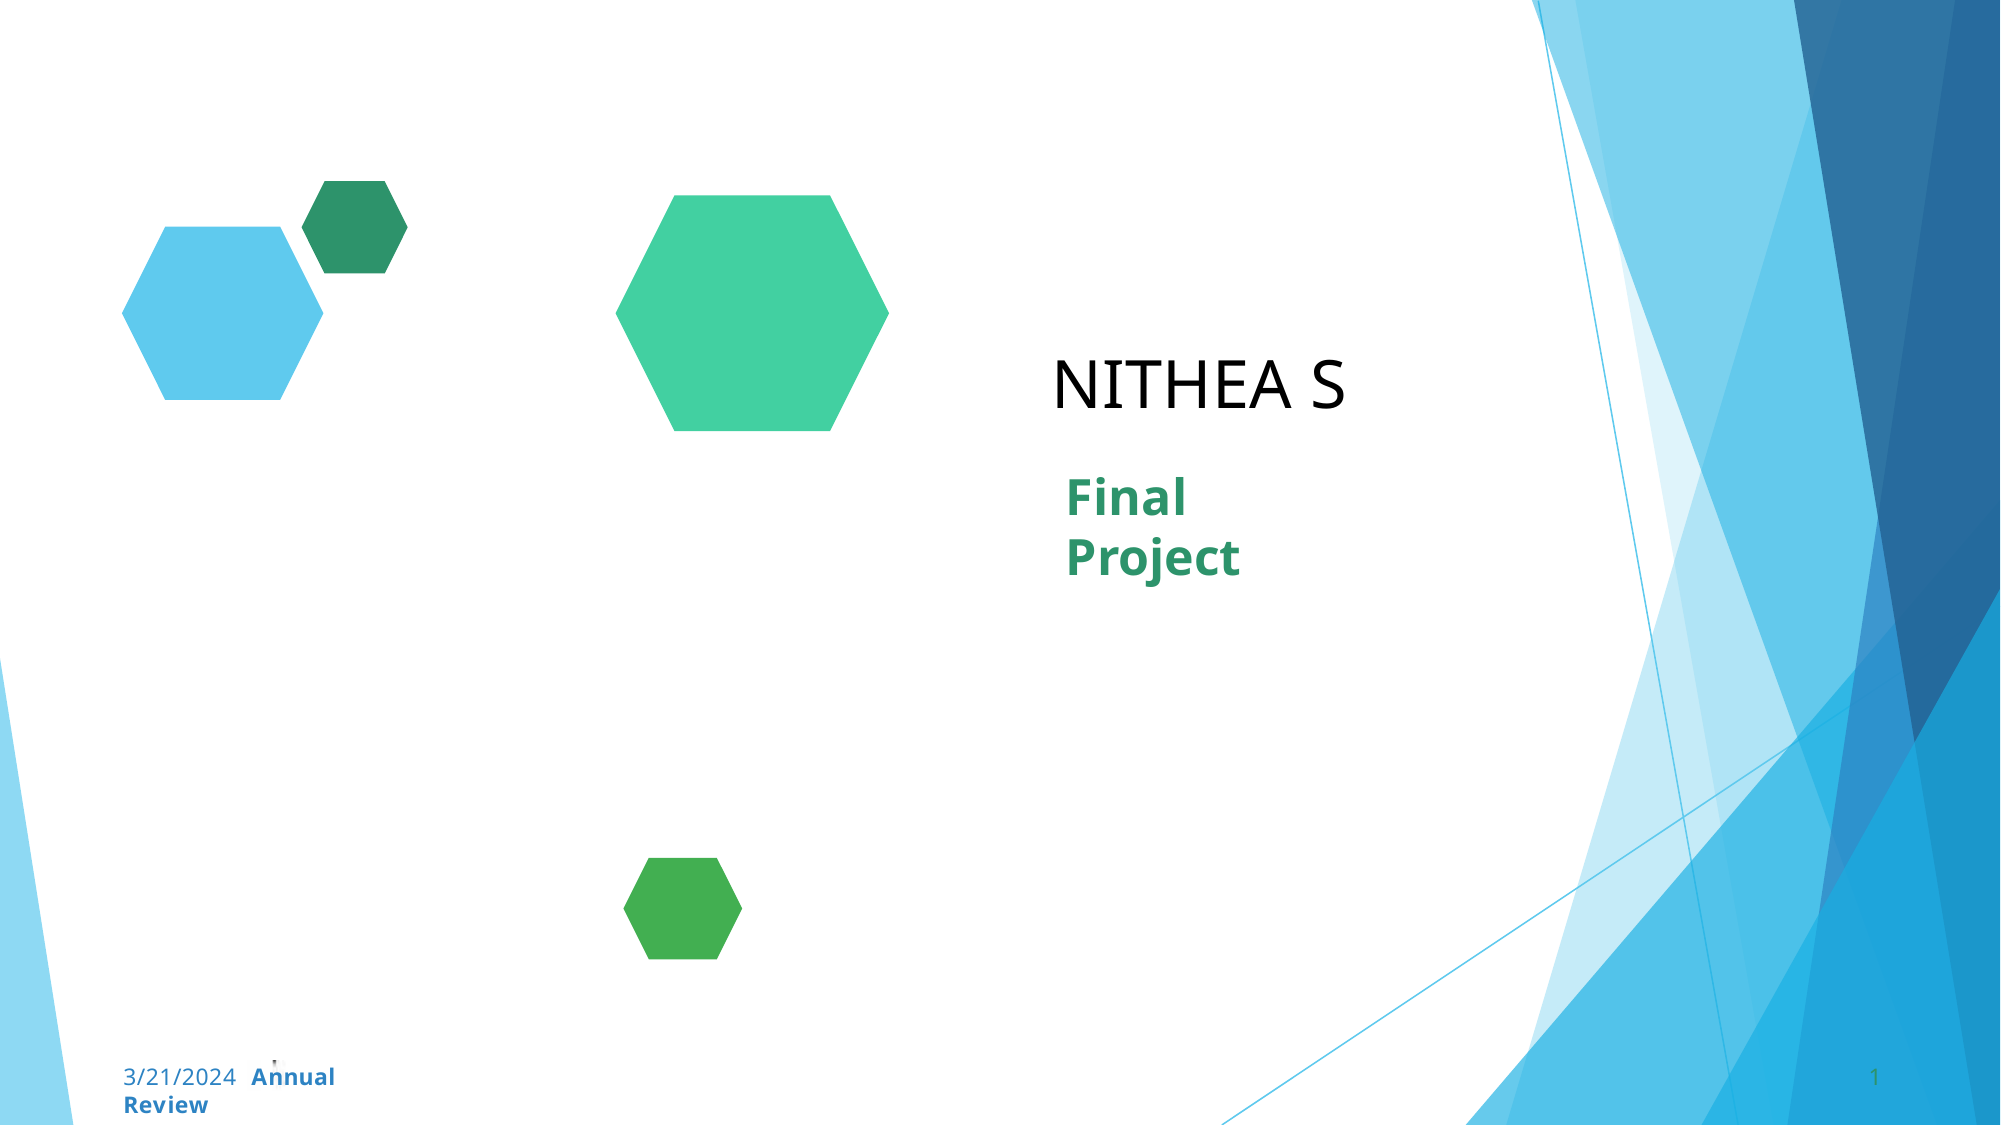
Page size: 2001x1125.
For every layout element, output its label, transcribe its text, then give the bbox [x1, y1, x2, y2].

text_box [623, 857, 743, 960]
slide_number 1 [1862, 1061, 1888, 1125]
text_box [121, 180, 408, 401]
title NITHEA S [524, 339, 1476, 530]
picture [110, 1060, 463, 1094]
text_box Final Project [1063, 462, 1369, 585]
text_box 3/21/2024 Annual Review [121, 1103, 417, 1118]
text_box [615, 195, 890, 339]
